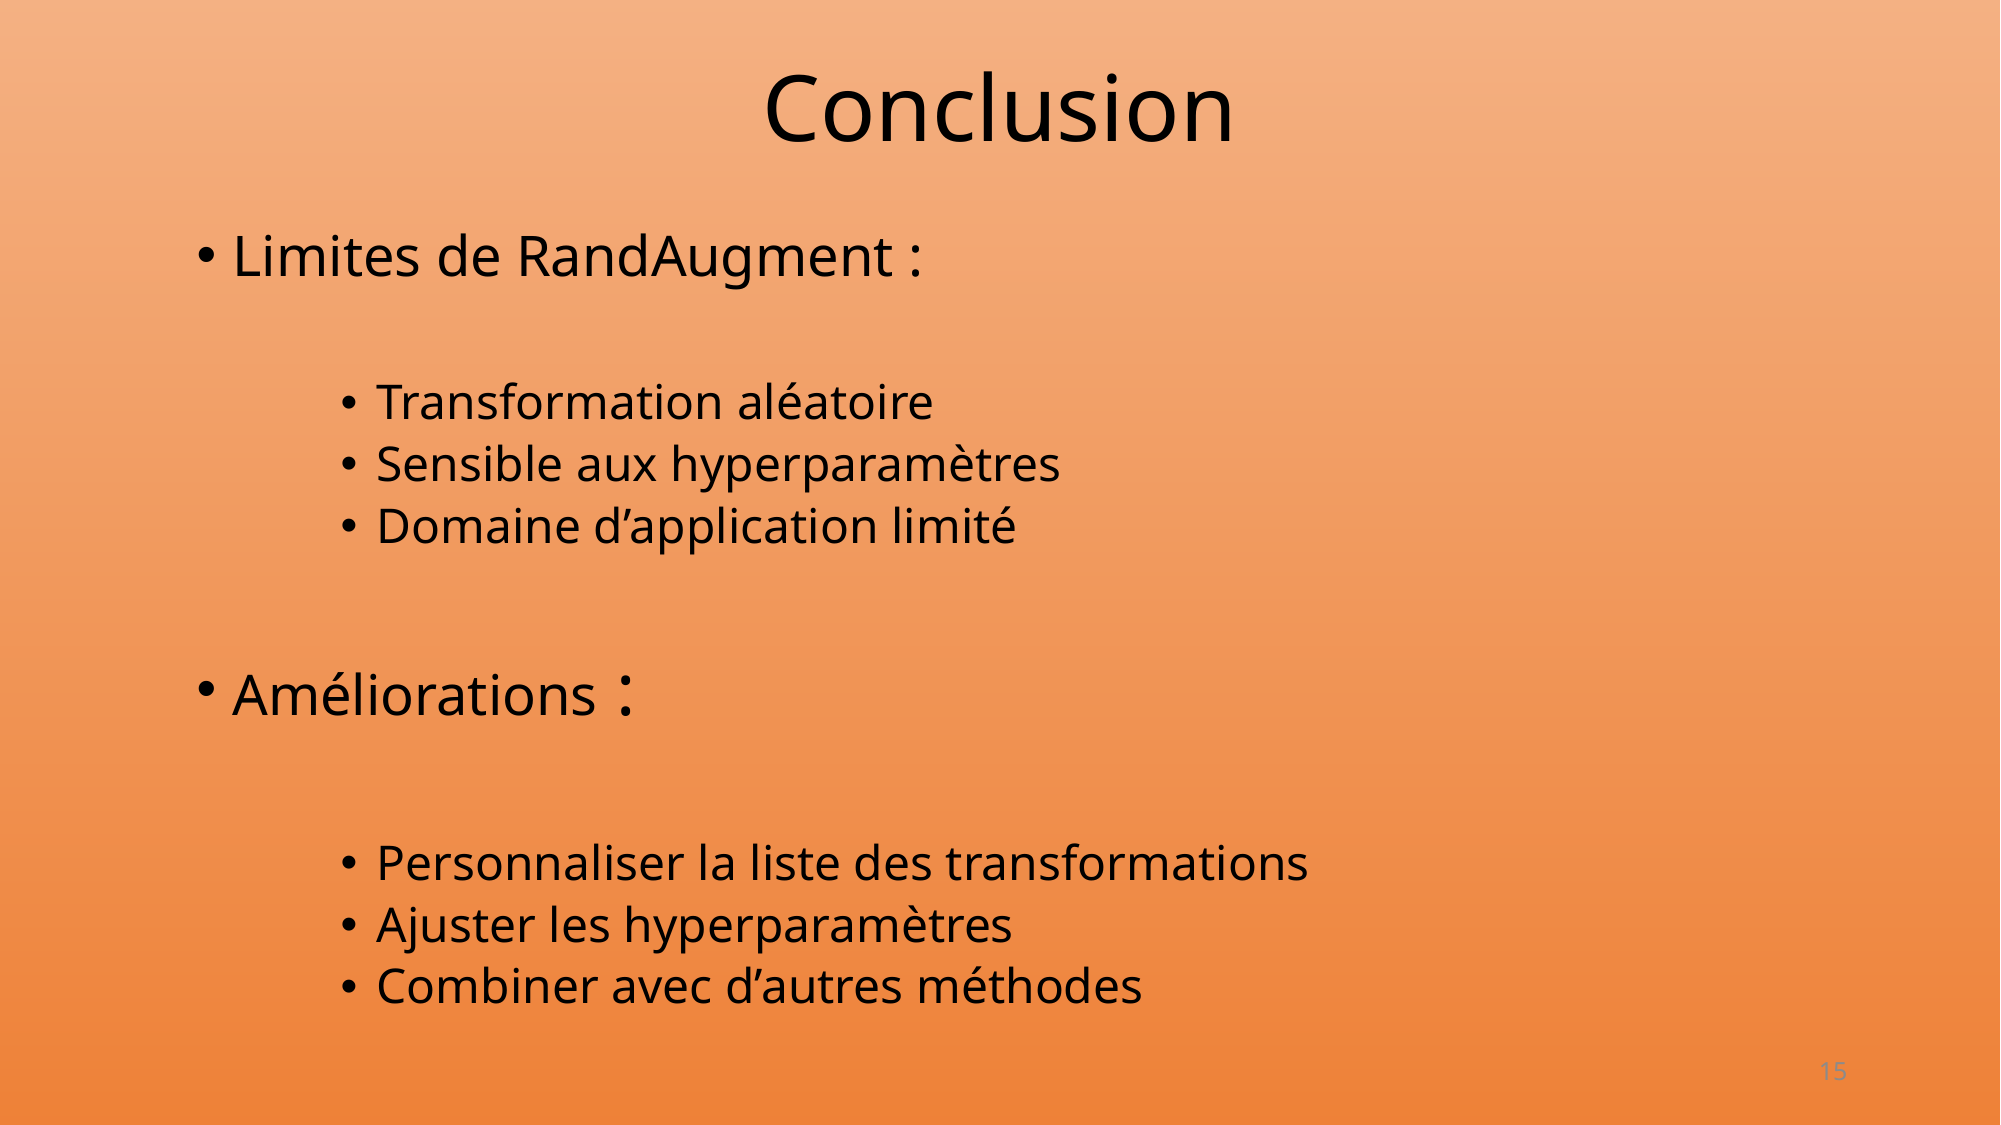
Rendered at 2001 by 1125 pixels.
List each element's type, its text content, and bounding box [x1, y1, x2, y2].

title Conclusion [137, 3, 1863, 221]
list Limites de RandAugment : Transformation aléatoire Sensible aux hyperparamètres Domaine d’application limité Améliorations : Personnaliser la liste des transformations Ajuster les hyperparamètres Combiner avec d’autres méthodes [181, 220, 1907, 1027]
slide_number 15 [1412, 1042, 1863, 1103]
